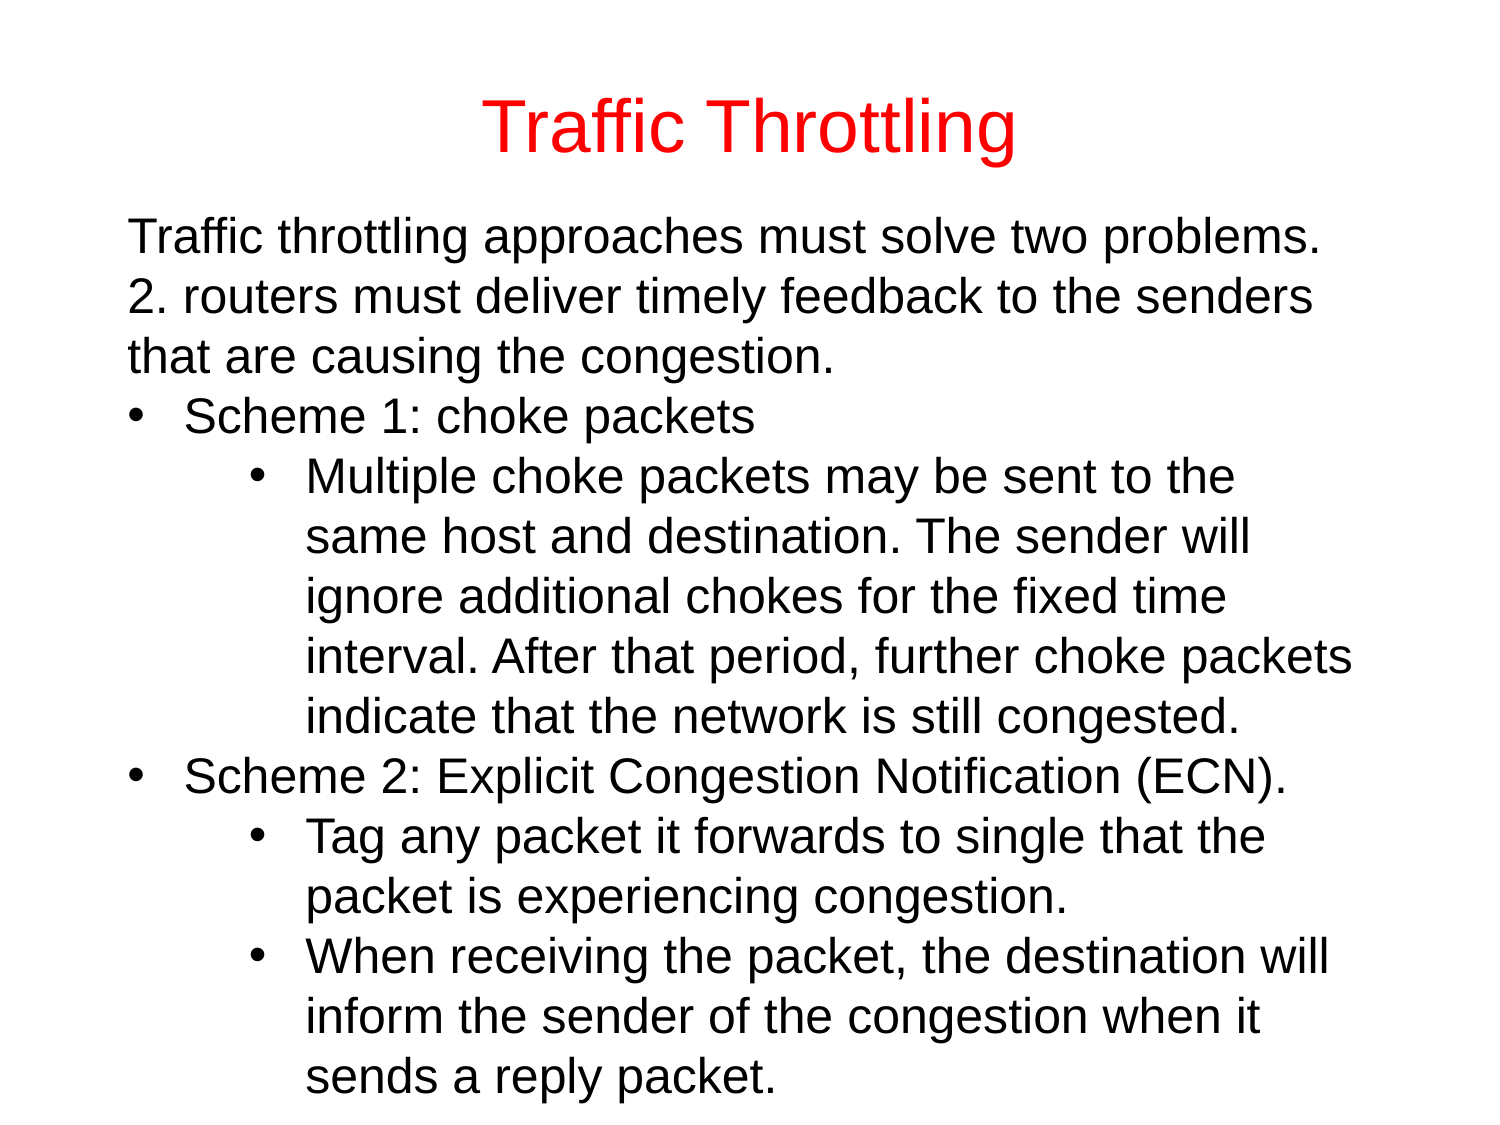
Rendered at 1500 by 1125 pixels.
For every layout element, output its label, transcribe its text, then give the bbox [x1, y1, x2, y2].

text_box Traffic throttling approaches must solve two problems. 2. routers must deliver timely feedback to the senders that are causing the congestion. Scheme 1: choke packets Multiple choke packets may be sent to the same host and destination. The sender will ignore additional chokes for the fixed time interval. After that period, further choke packets indicate that the network is still congested. Scheme 2: Explicit Congestion Notification (ECN). Tag any packet it forwards to single that the packet is experiencing congestion. When receiving the packet, the destination will inform the sender of the congestion when it sends a reply packet. [112, 196, 1388, 1125]
title Traffic Throttling [0, 0, 1500, 245]
